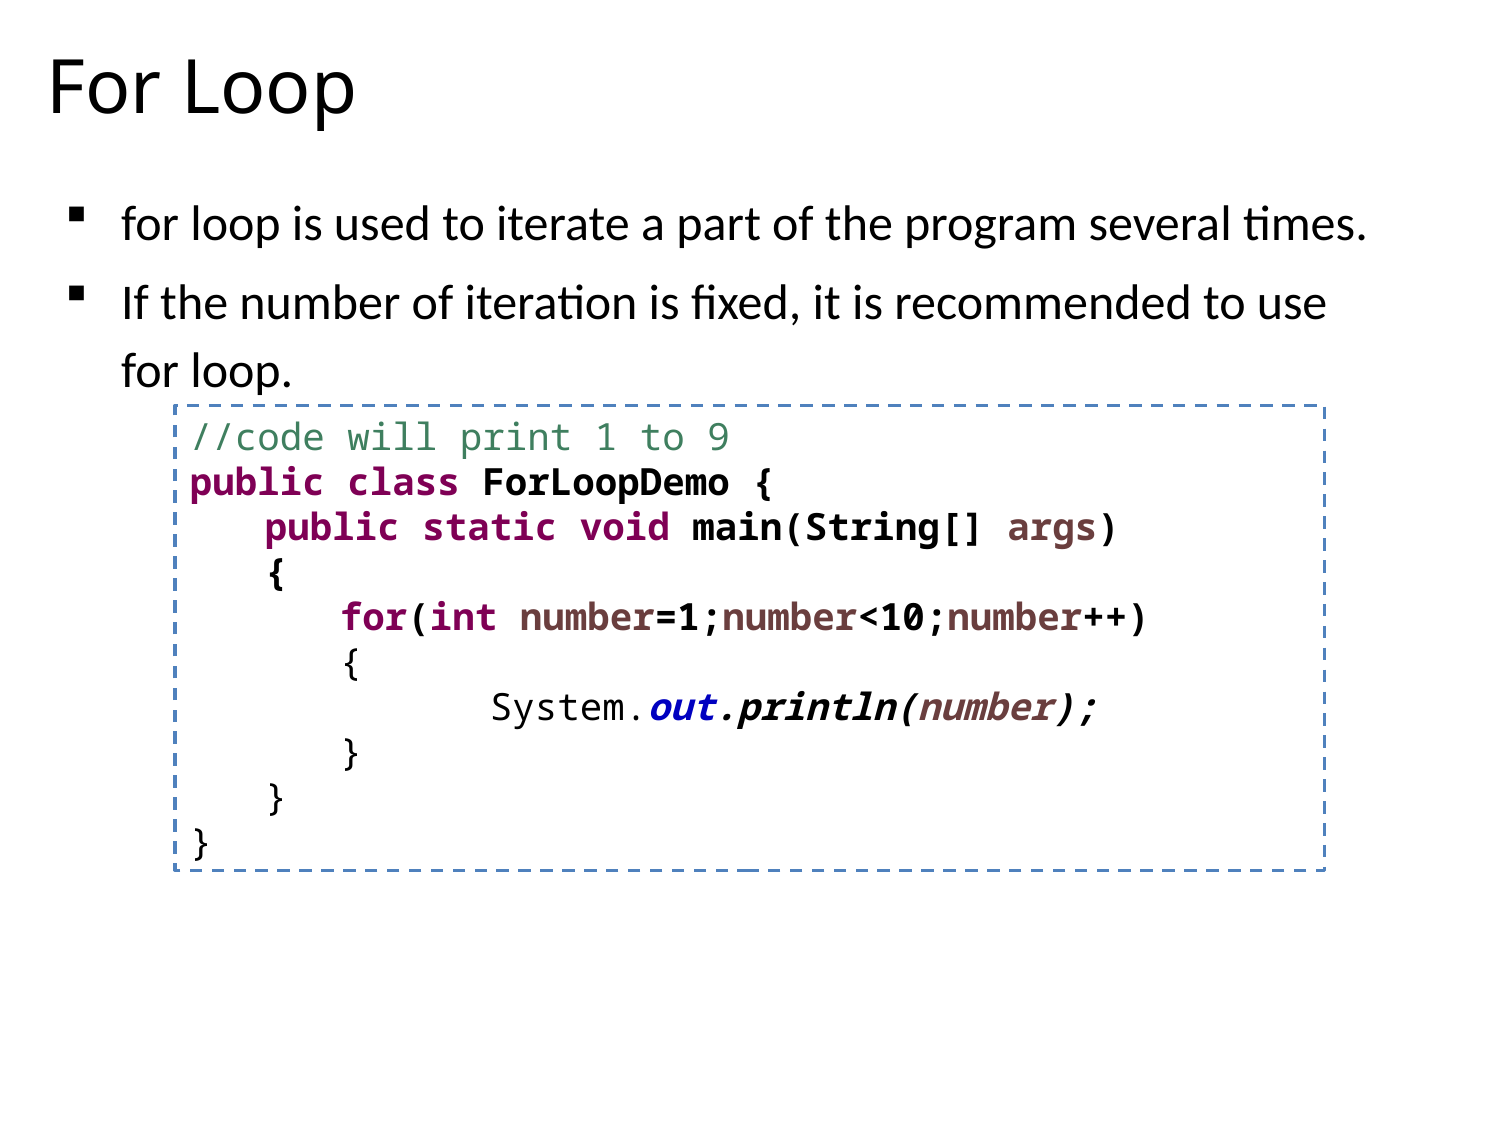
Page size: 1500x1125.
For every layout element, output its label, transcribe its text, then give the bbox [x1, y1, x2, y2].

list for loop is used to iterate a part of the program several times. If the number of iteration is fixed, it is recommended to use for loop. [50, 174, 1400, 413]
title For Loop [31, 17, 1469, 150]
text_box //code will print 1 to 9 public class ForLoopDemo { public static void main(String[] args) { for(int number=1;number<10;number++) { System.out.println(number); } } } [174, 413, 1325, 871]
